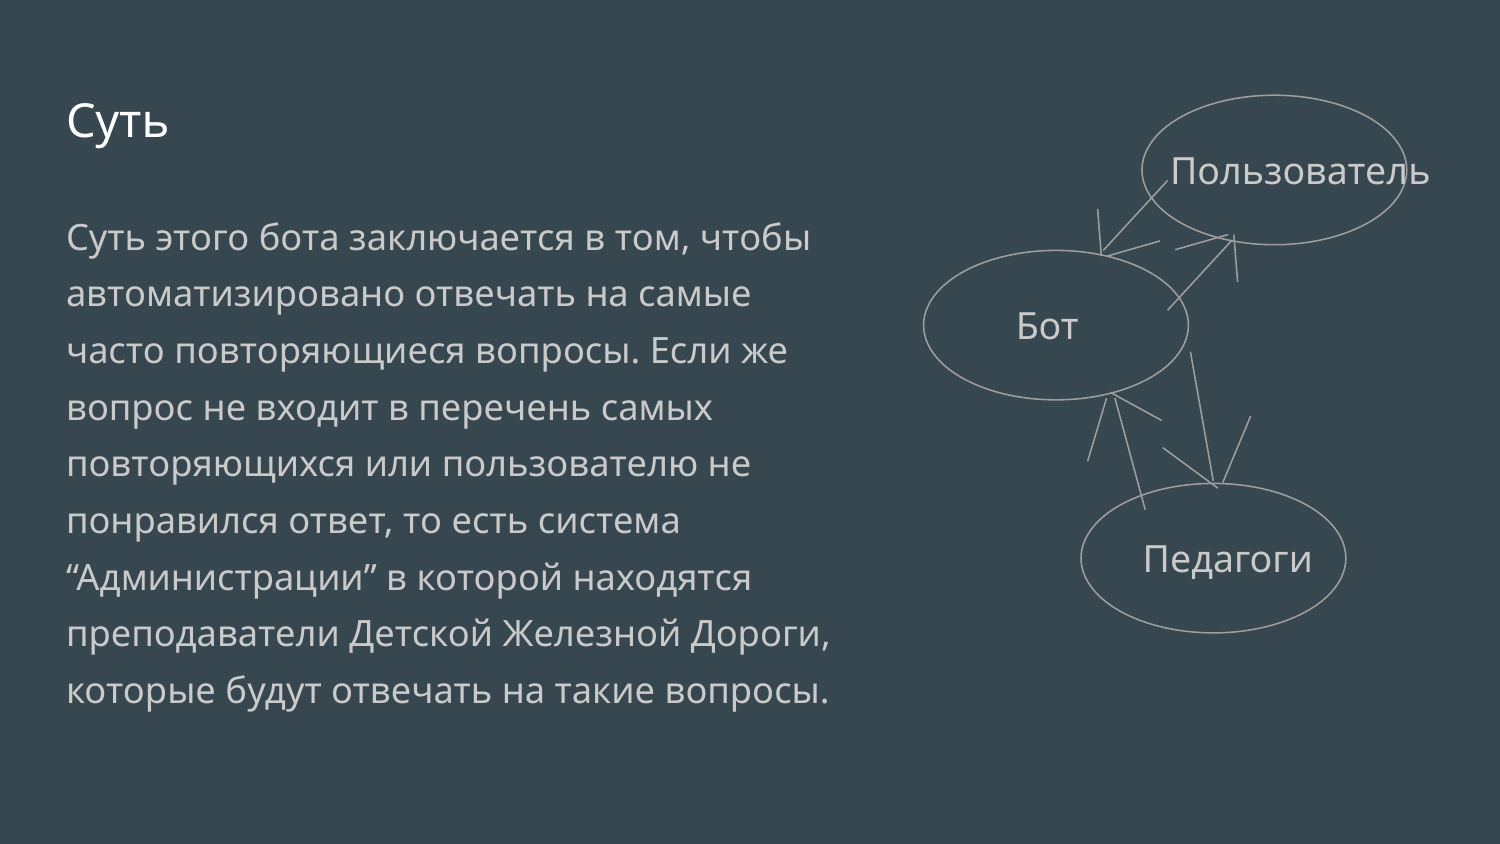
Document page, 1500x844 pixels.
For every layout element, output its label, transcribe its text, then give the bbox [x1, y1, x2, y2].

list Суть этого бота заключается в том, чтобы автоматизировано отвечать на самые часто повторяющиеся вопросы. Если же вопрос не входит в перечень самых повторяющихся или пользователю не понравился ответ, то есть система “Администрации” в которой находятся преподаватели Детской Железной Дороги, которые будут отвечать на такие вопросы. [51, 189, 850, 750]
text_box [1097, 180, 1162, 257]
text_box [1080, 483, 1450, 634]
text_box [1167, 234, 1238, 311]
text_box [923, 250, 1323, 401]
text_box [1141, 94, 1477, 245]
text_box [1086, 402, 1172, 496]
title Суть [51, 72, 1449, 167]
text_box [1156, 366, 1249, 477]
